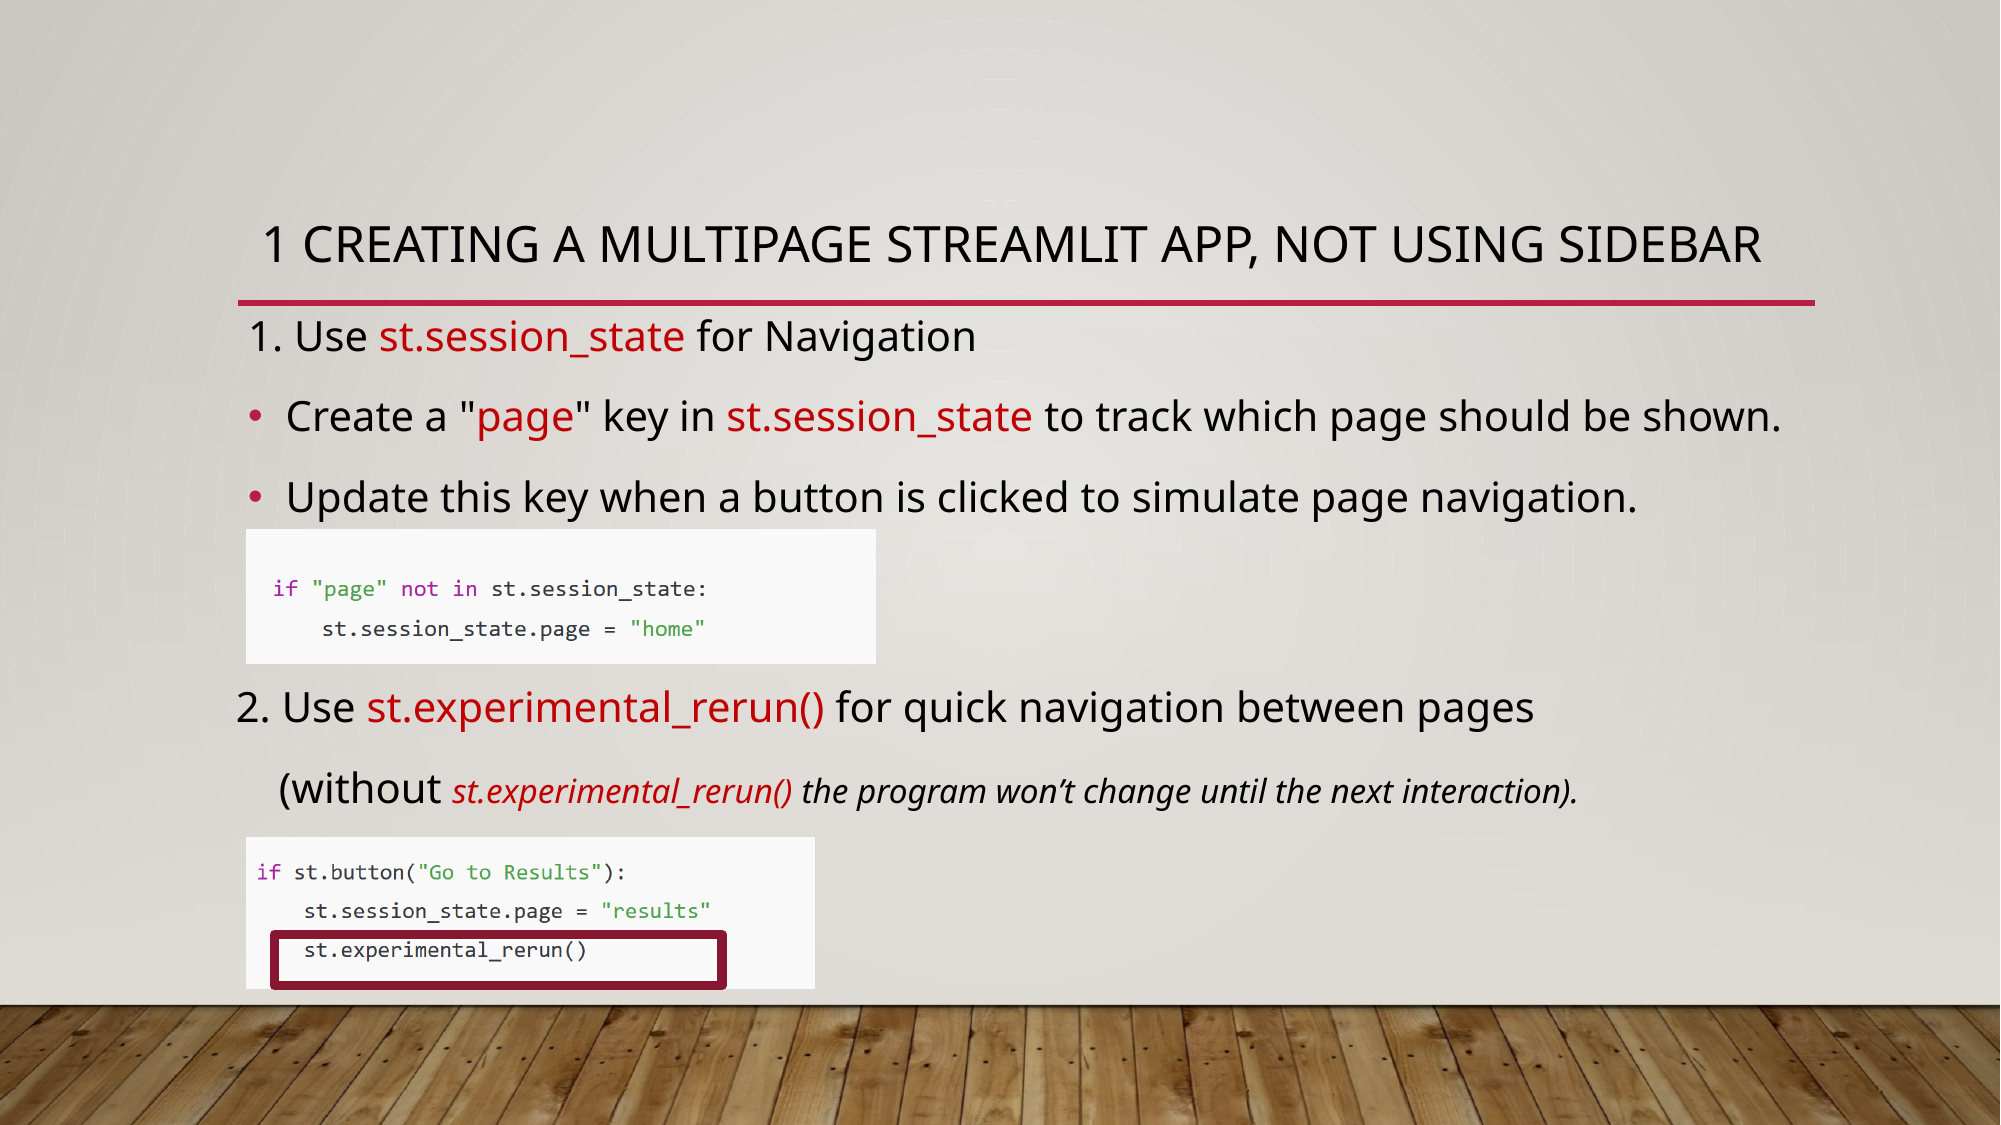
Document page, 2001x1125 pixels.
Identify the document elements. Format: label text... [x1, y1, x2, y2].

picture [0, 1005, 2000, 1125]
text_box 2. Use st.experimental_rerun() for quick navigation between pages (without st.experimental_rerun() the program won’t change until the next interaction). [220, 663, 1797, 836]
picture [246, 837, 815, 989]
list 1. Use st.session_state for Navigation Create a "page" key in st.session_state to track which page should be shown. Update this key when a button is clicked to simulate page navigation. [233, 291, 1809, 538]
picture [246, 528, 877, 664]
title 1 Creating a multipage streamlit app, not using sidebar [246, 211, 1822, 384]
